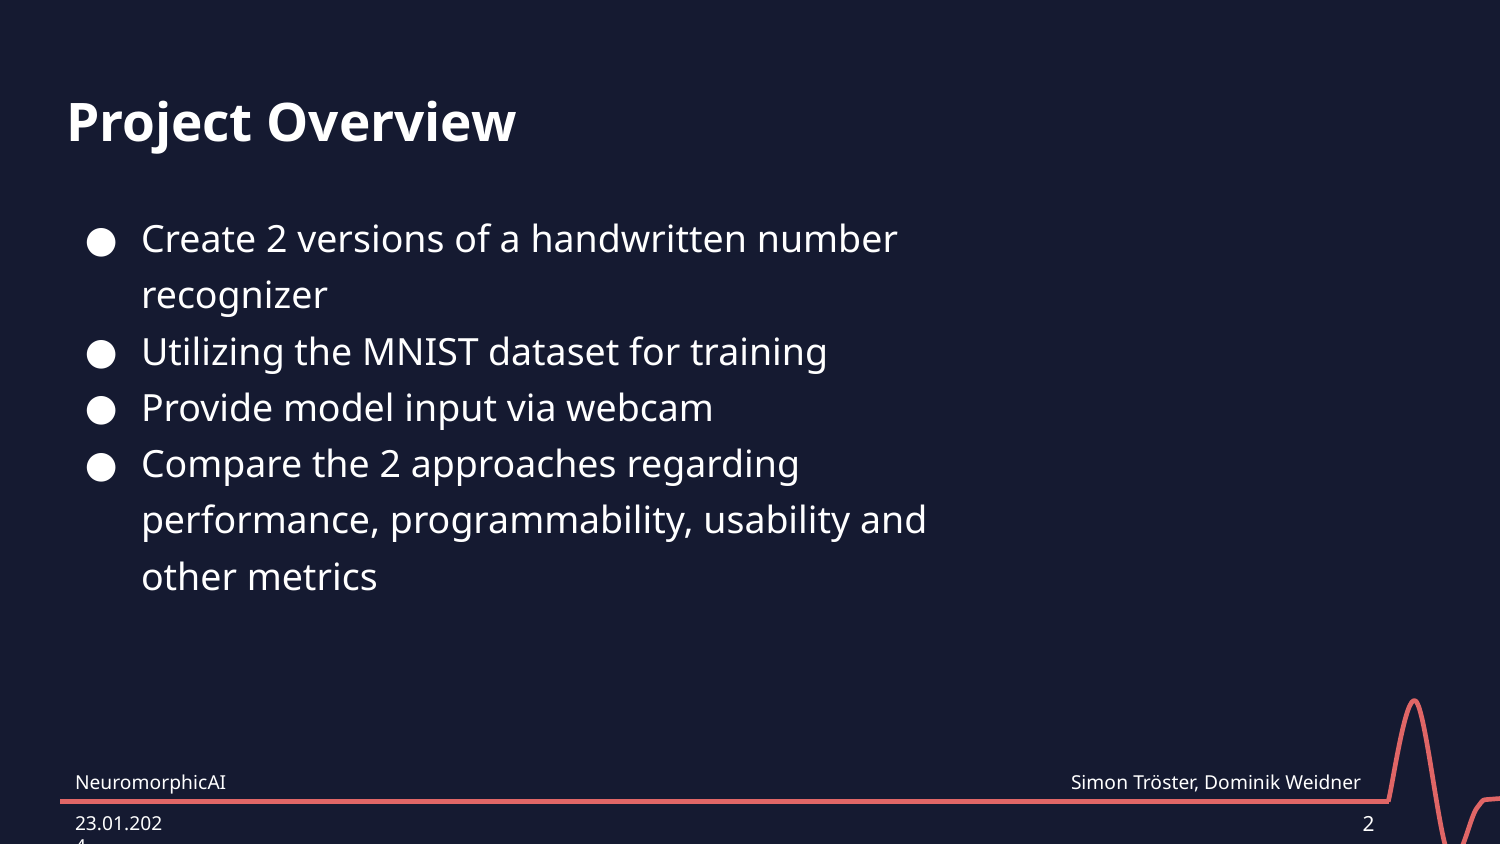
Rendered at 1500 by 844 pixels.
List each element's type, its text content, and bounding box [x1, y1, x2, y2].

list Create 2 versions of a handwritten number recognizer Utilizing the MNIST dataset for training Provide model input via webcam Compare the 2 approaches regarding performance, programmability, usability and other metrics [51, 189, 976, 750]
text_box 23.01.2024 [60, 809, 186, 844]
slide_number 2 [1299, 809, 1390, 844]
text_box 23.01.2024 [60, 796, 186, 801]
text_box [1390, 700, 1500, 844]
slide_number 2 [1299, 793, 1390, 802]
title Project Overview [51, 72, 1449, 167]
title NeuromorphicAI [60, 755, 247, 801]
title Simon Tröster, Dominik Weidner [1056, 755, 1389, 801]
